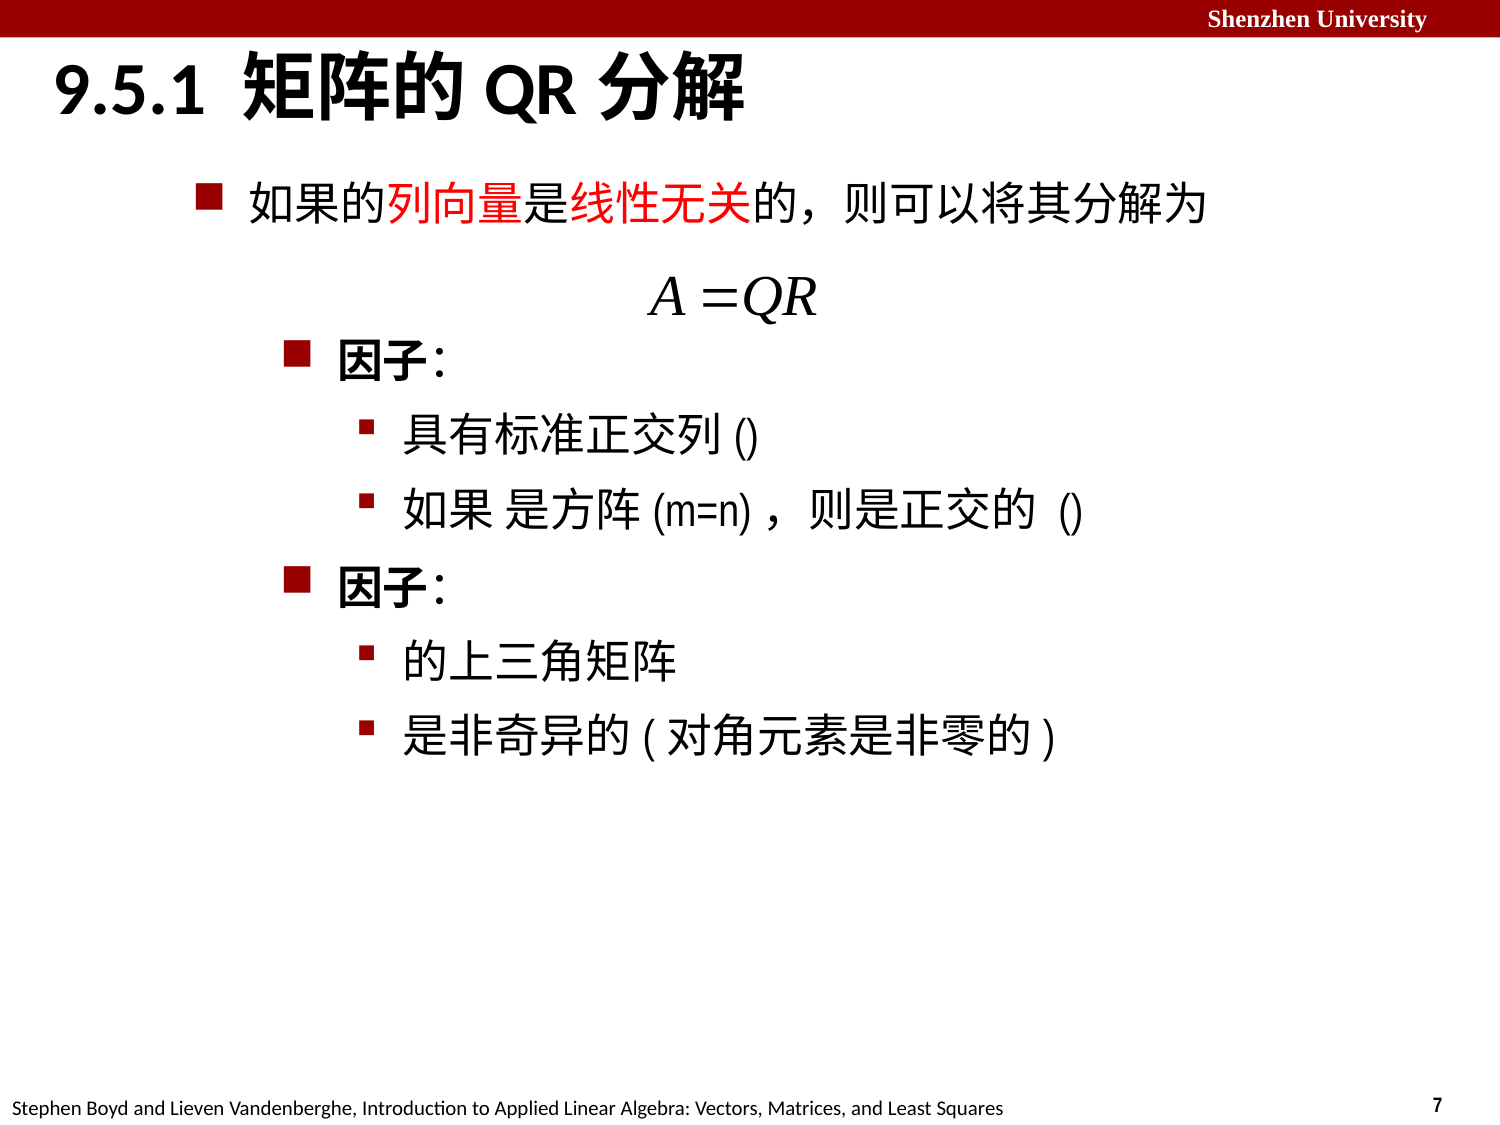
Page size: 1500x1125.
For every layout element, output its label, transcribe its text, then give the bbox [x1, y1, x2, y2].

title 9.5.1 矩阵的QR分解 [37, 37, 1482, 131]
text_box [637, 262, 831, 341]
